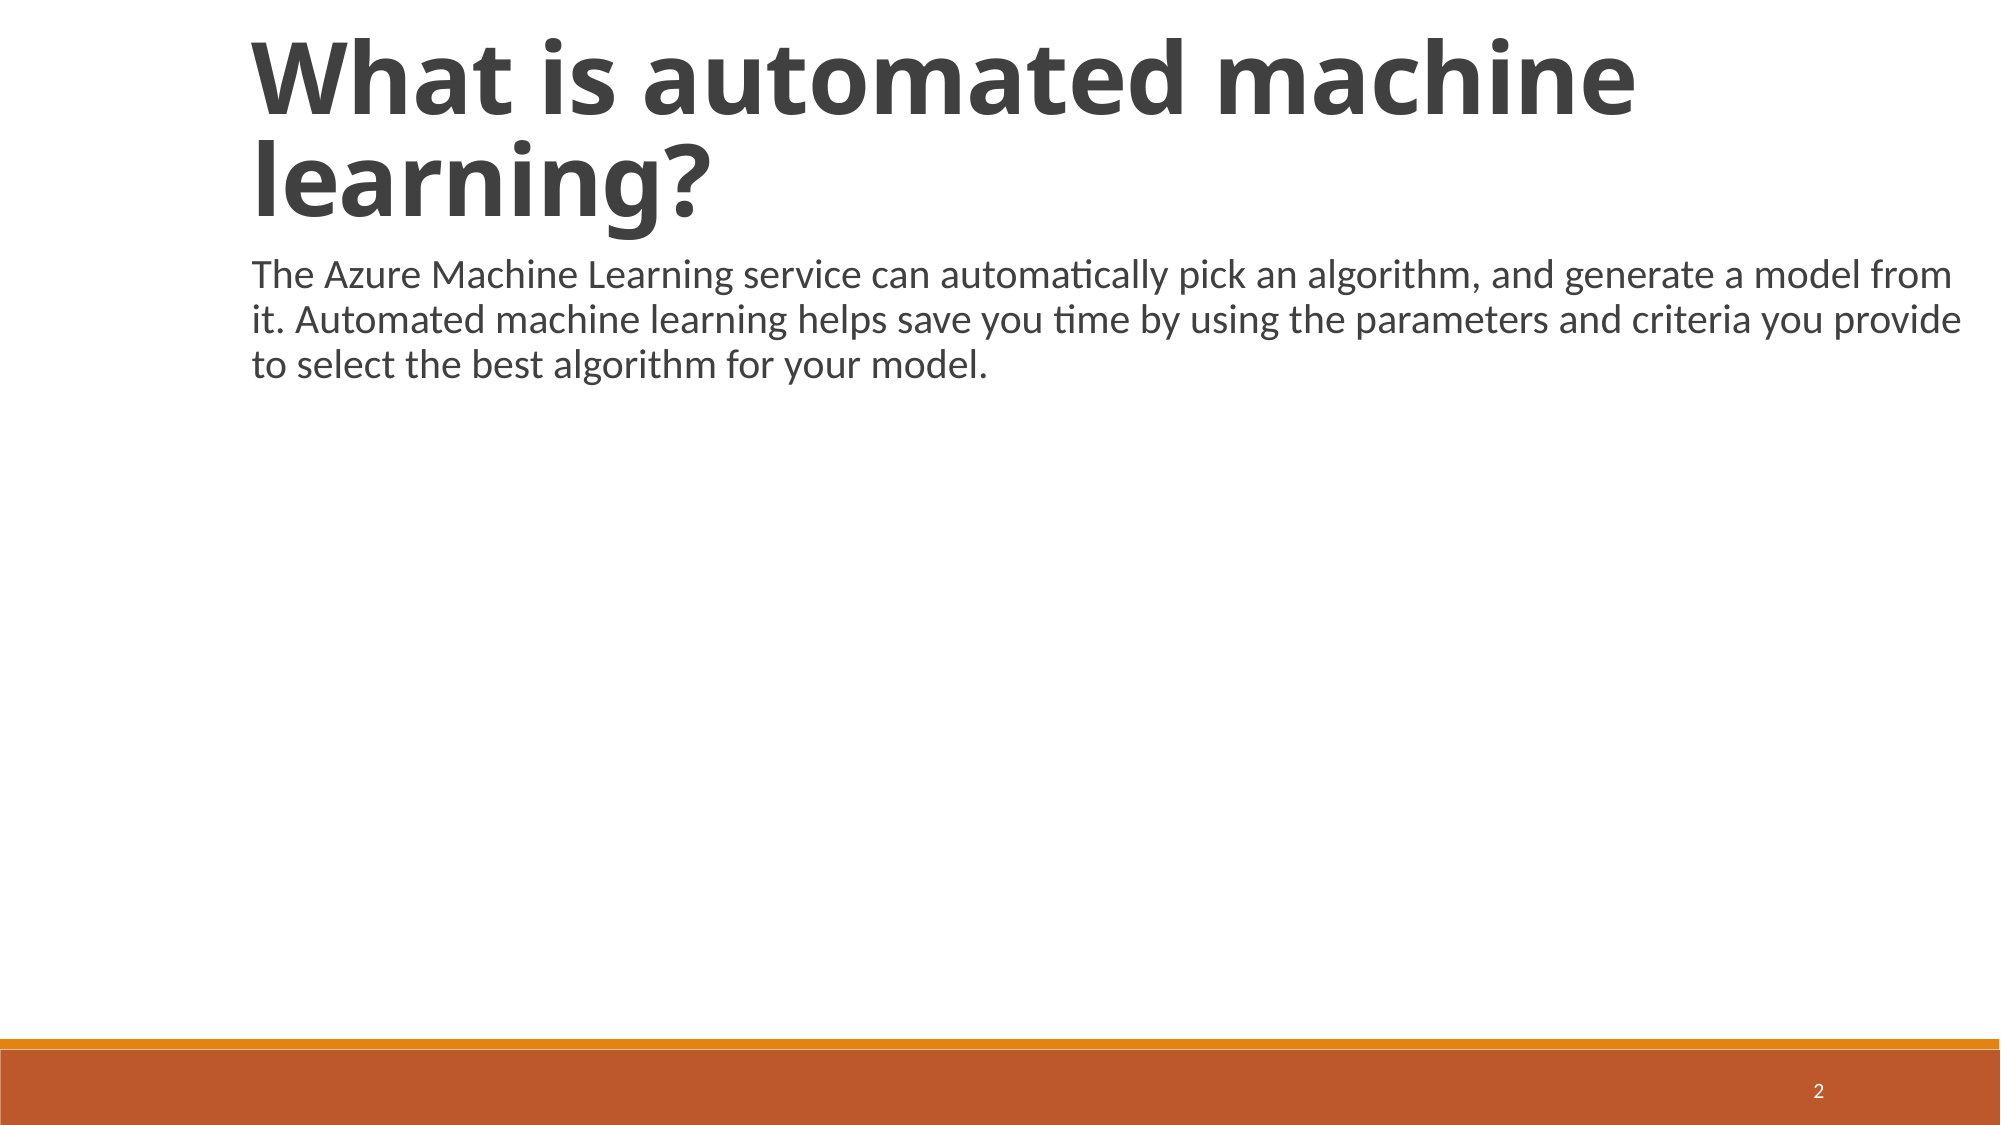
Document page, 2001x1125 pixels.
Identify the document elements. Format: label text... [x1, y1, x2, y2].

list The Azure Machine Learning service can automatically pick an algorithm, and generate a model from it. Automated machine learning helps save you time by using the parameters and criteria you provide to select the best algorithm for your model. [236, 244, 2000, 1013]
title What is automated machine learning? [236, 27, 2000, 244]
slide_number 2 [1624, 1059, 1840, 1120]
